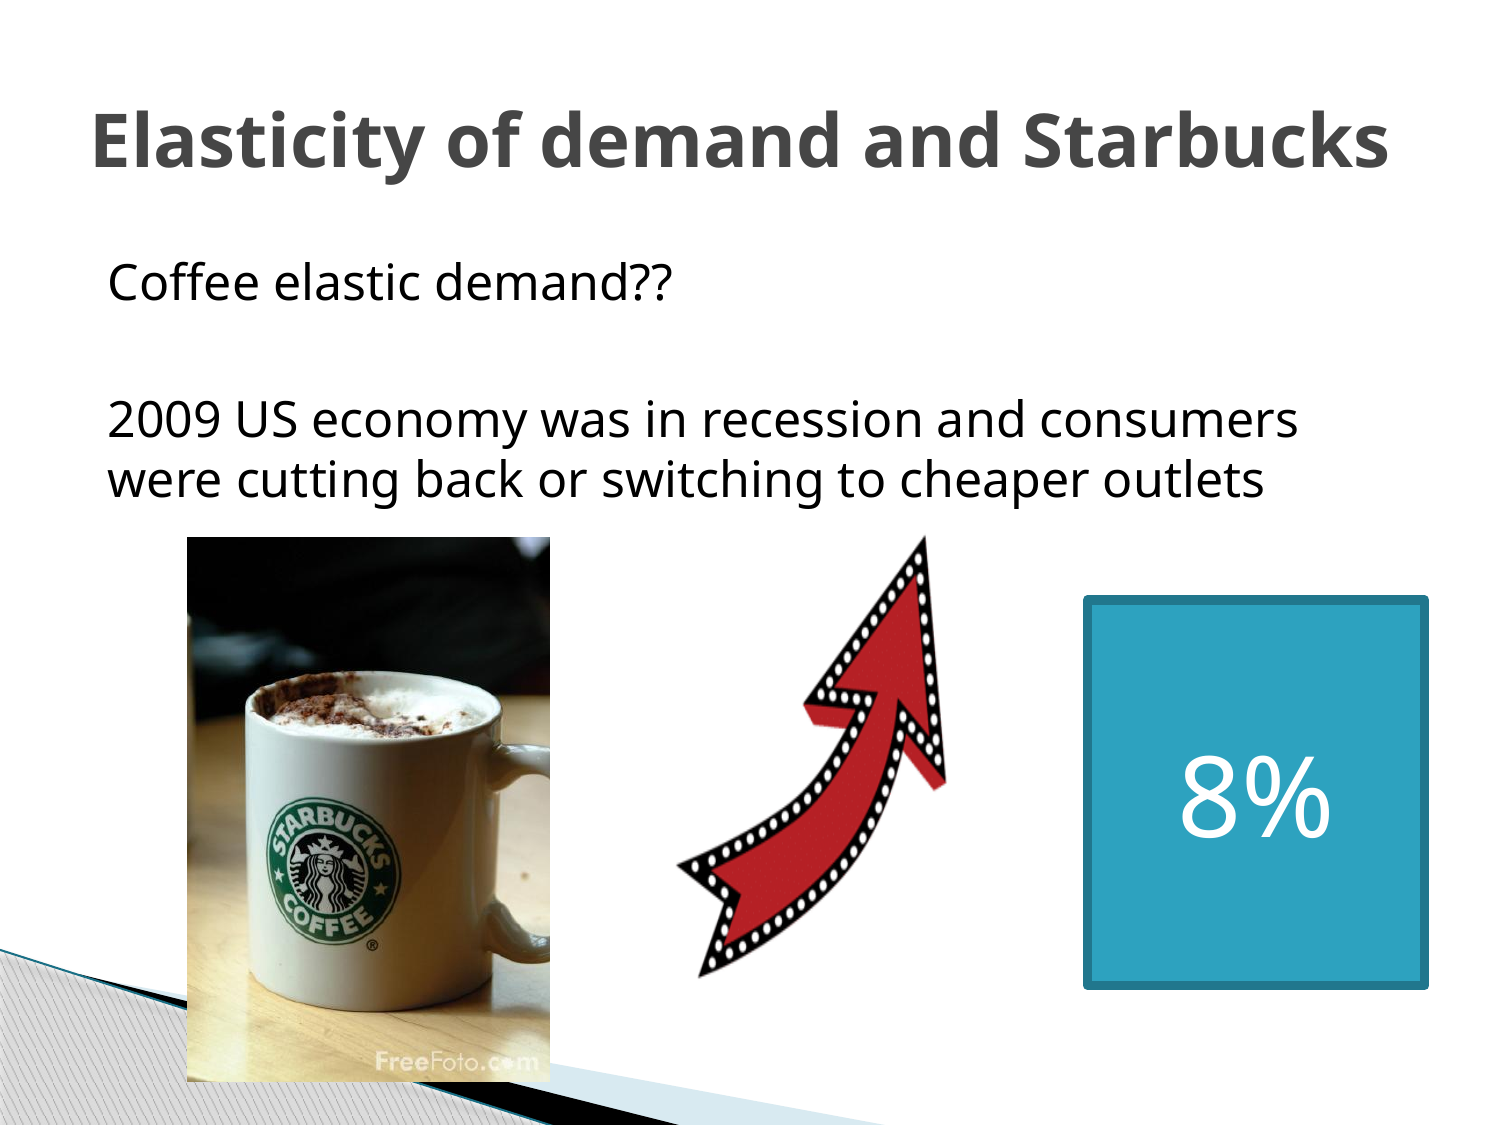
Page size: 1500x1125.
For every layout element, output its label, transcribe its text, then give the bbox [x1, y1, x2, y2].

picture [637, 527, 985, 986]
list Coffee elastic demand?? 2009 US economy was in recession and consumers were cutting back or switching to cheaper outlets [75, 243, 1425, 986]
text_box 8% [1083, 595, 1429, 990]
picture [187, 537, 551, 1082]
title Elasticity of demand and Starbucks [75, 43, 1425, 232]
